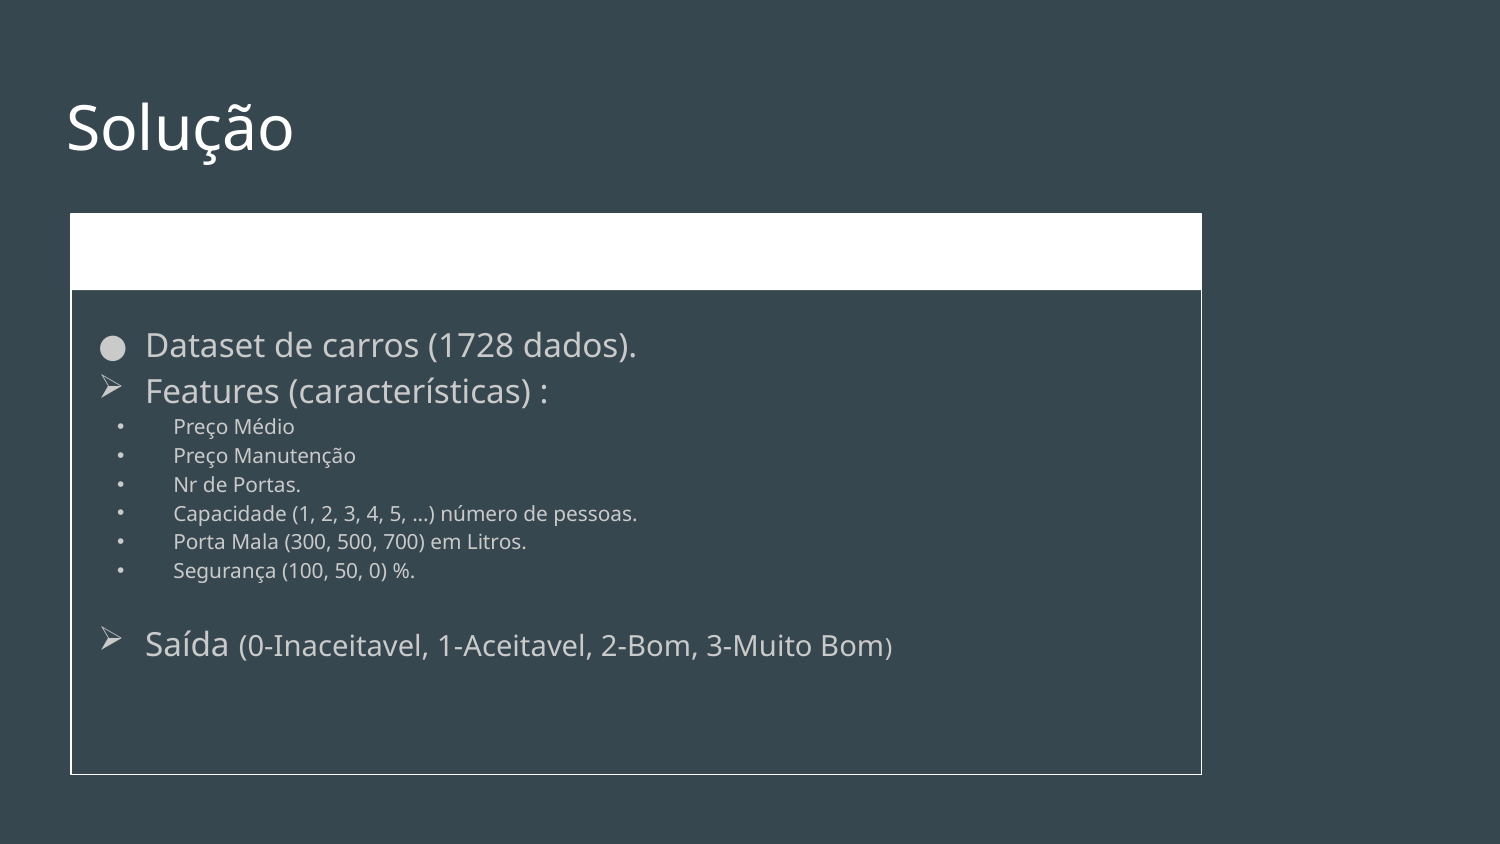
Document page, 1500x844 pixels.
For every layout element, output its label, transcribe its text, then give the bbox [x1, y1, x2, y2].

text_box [70, 213, 1202, 775]
title Solução [51, 72, 1449, 167]
